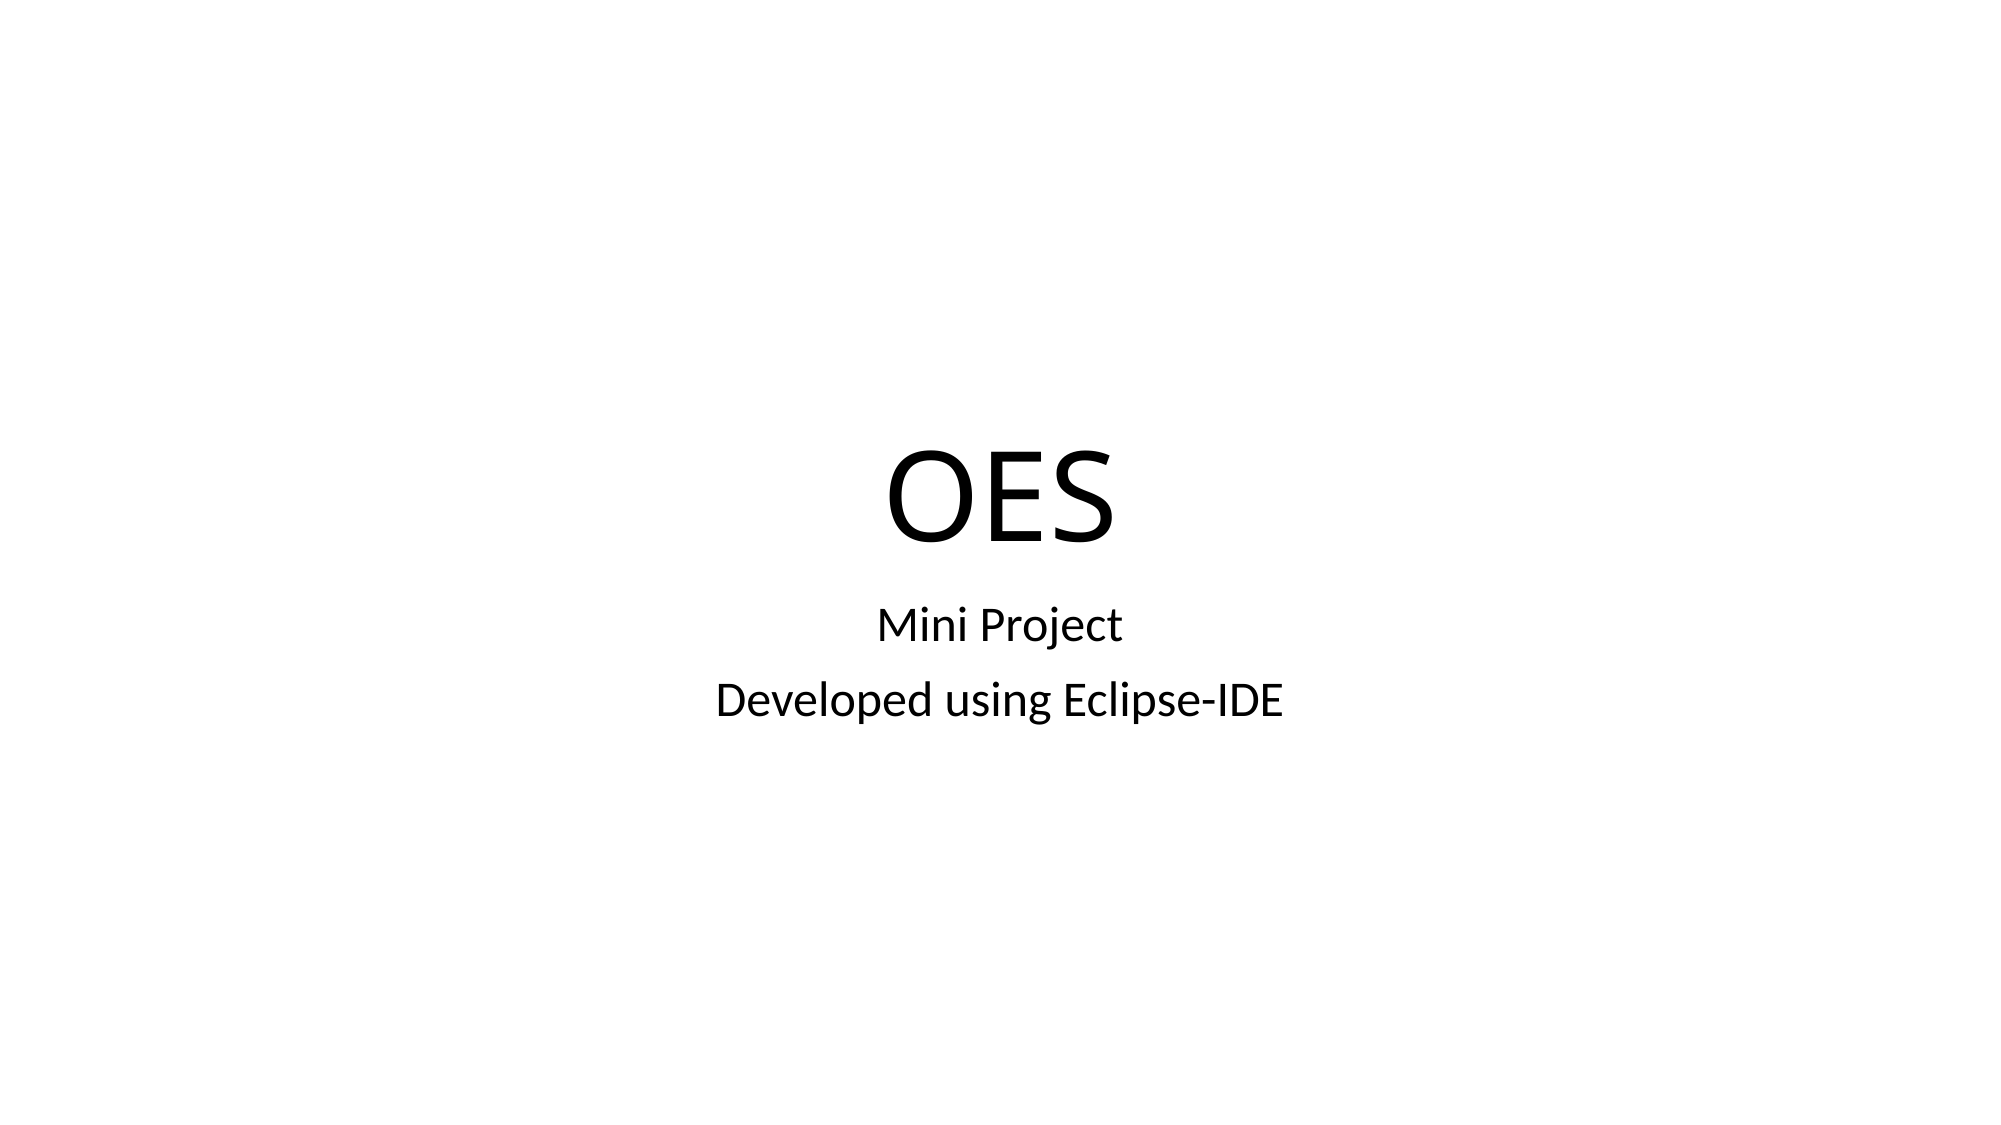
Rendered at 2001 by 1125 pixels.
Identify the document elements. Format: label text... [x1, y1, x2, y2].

title OES [249, 184, 1750, 576]
subtitle Mini Project Developed using Eclipse-IDE [249, 590, 1750, 863]
